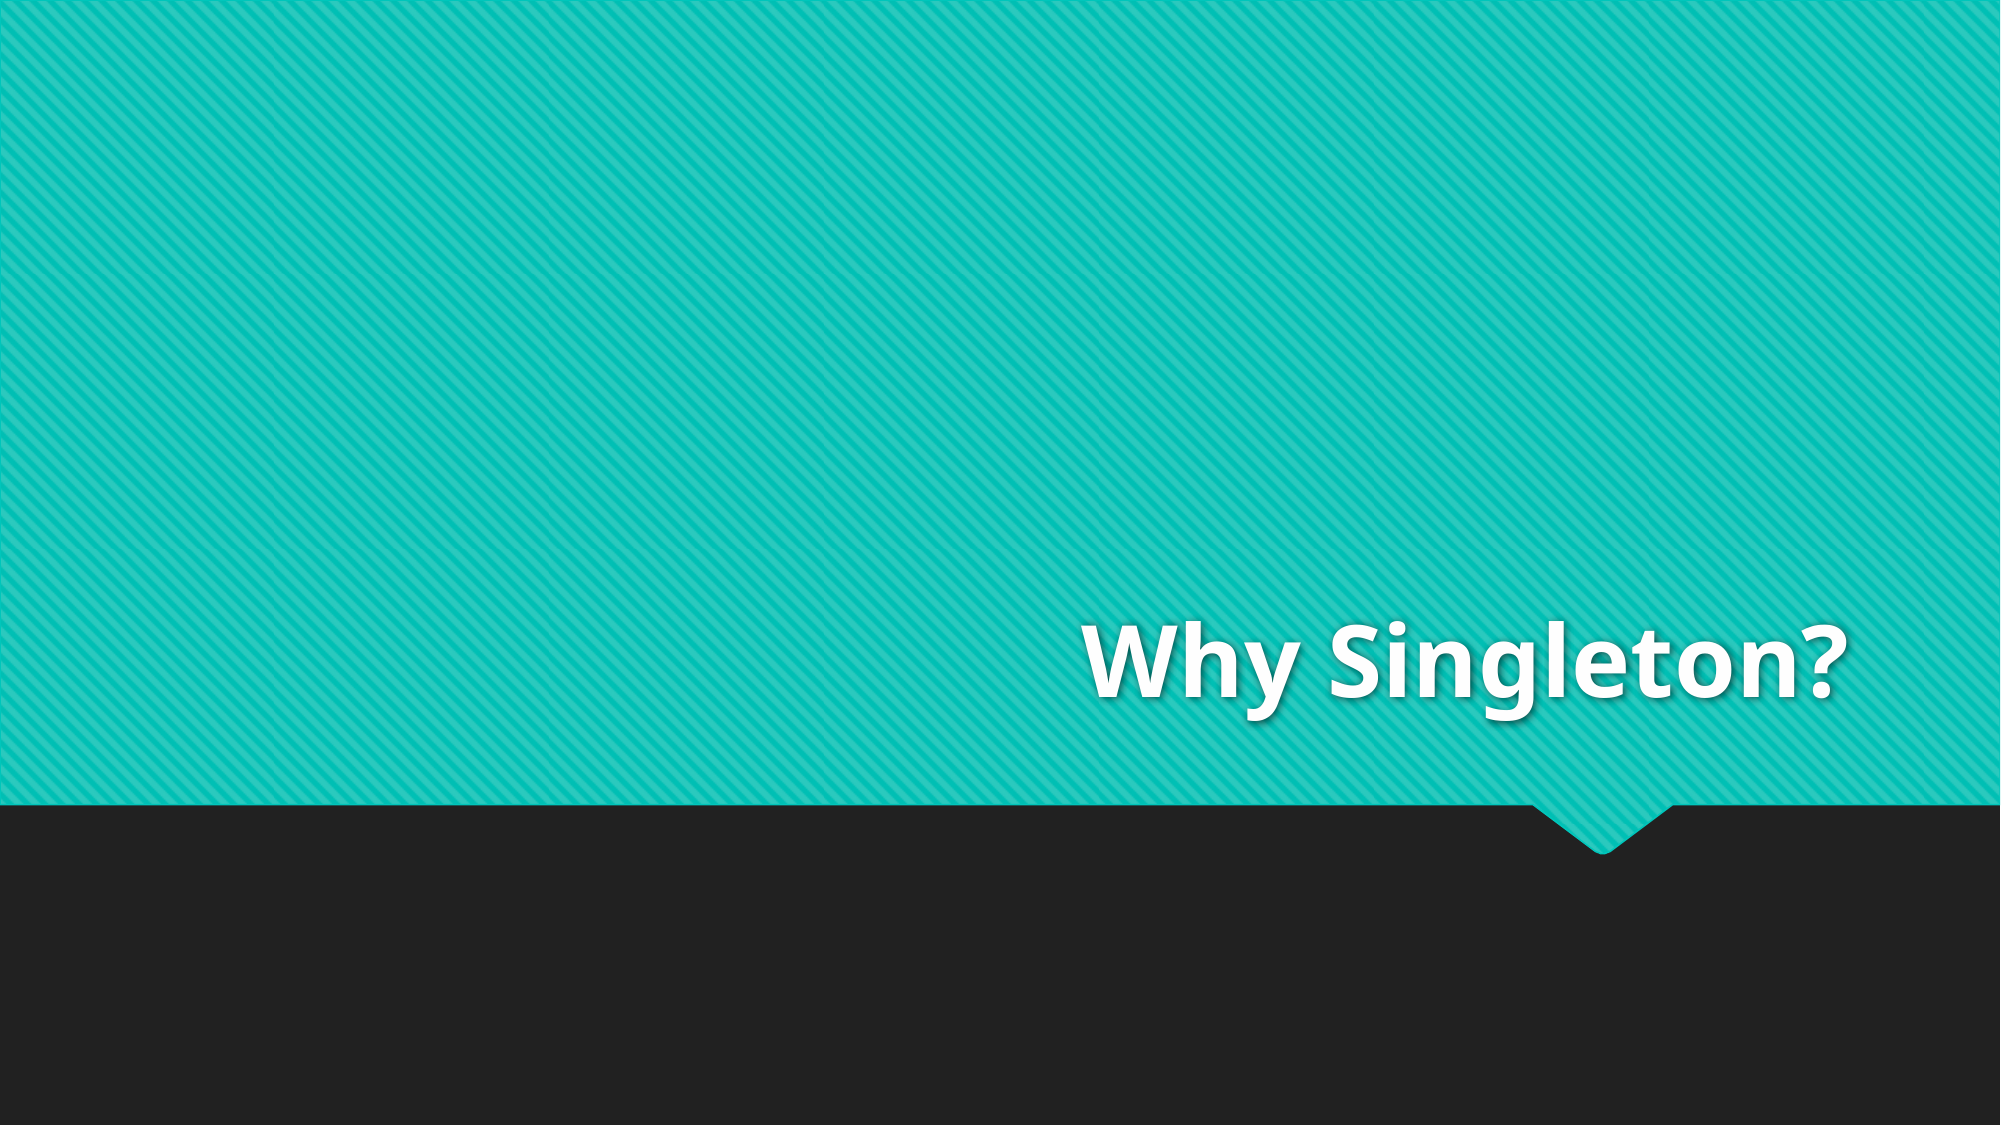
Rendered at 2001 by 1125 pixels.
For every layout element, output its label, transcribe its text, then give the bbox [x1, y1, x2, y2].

title Why Singleton? [132, 484, 1866, 726]
